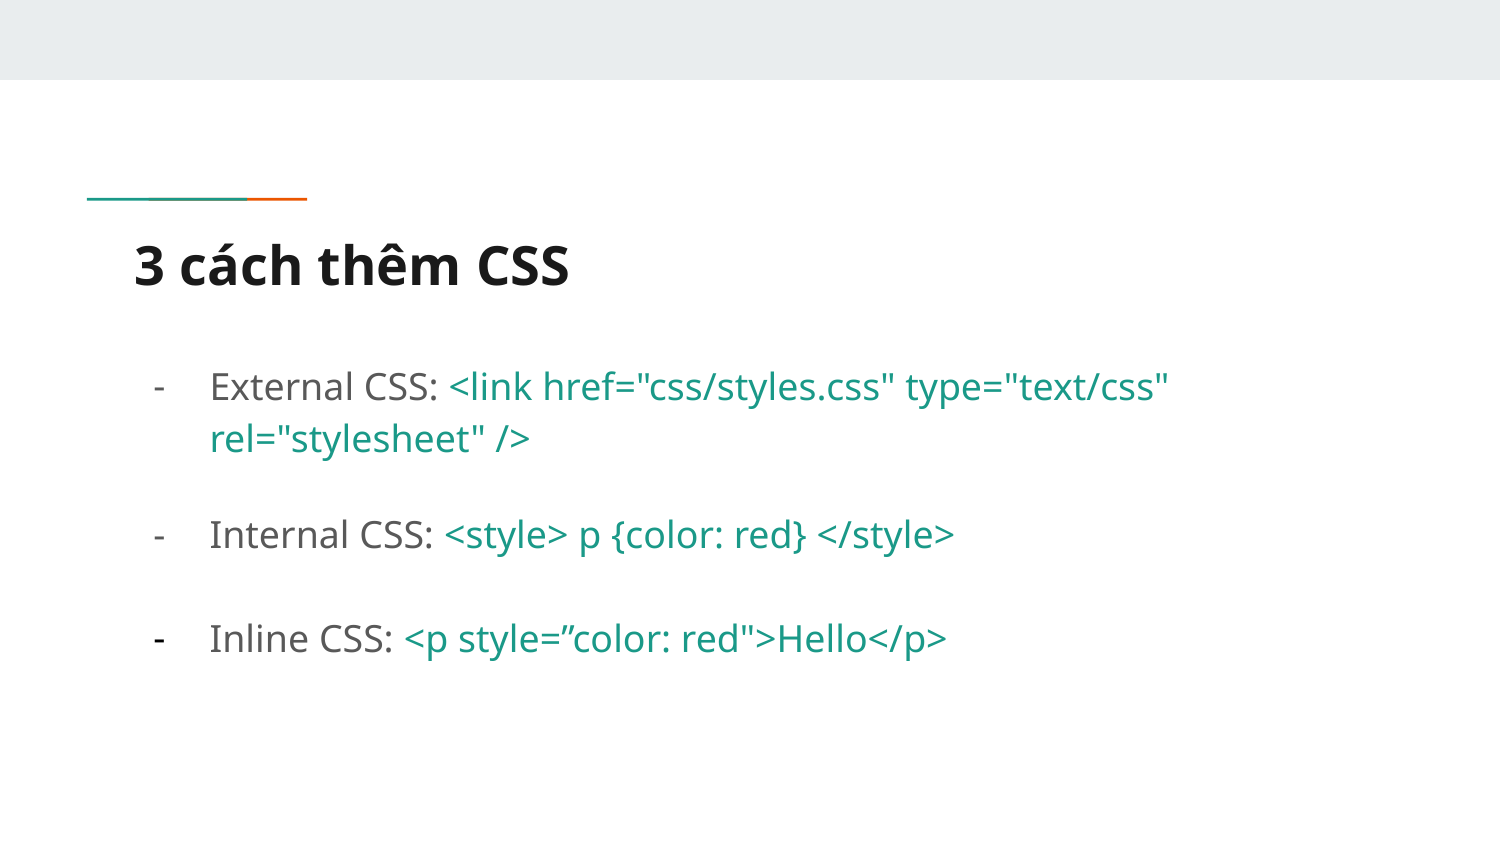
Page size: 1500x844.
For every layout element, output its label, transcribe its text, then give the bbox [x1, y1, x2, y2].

list External CSS: <link href="css/styles.css" type="text/css" rel="stylesheet" /> Internal CSS: <style> p {color: red} </style> Inline CSS: <p style=”color: red">Hello</p> [119, 341, 1381, 712]
title 3 cách thêm CSS [119, 216, 1381, 305]
